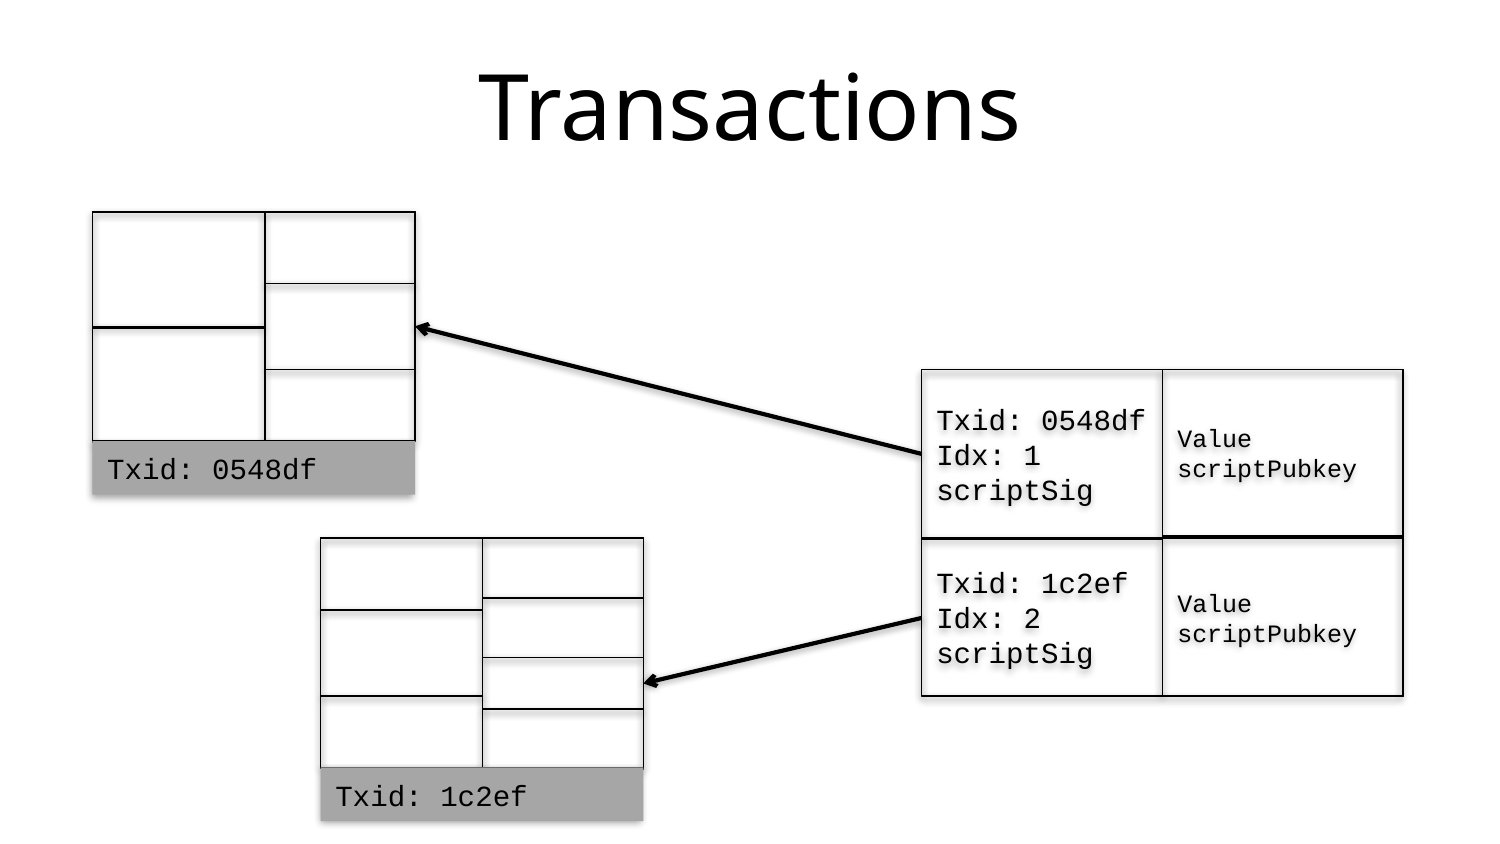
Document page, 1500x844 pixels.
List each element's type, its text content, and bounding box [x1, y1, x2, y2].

text_box [484, 537, 644, 597]
text_box [92, 326, 259, 440]
text_box [320, 537, 483, 609]
text_box [92, 211, 263, 325]
text_box [488, 708, 644, 766]
title Transactions [75, 33, 1425, 175]
text_box Txid: 0548df [92, 440, 416, 495]
text_box Txid: 1c2ef [320, 767, 644, 822]
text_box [643, 617, 922, 684]
text_box [488, 657, 644, 708]
text_box Value scriptPubkey [1162, 369, 1404, 537]
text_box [414, 326, 922, 455]
text_box [320, 695, 483, 766]
text_box Txid: 1c2ef Idx: 2 scriptSig [921, 538, 1157, 696]
text_box [264, 211, 416, 282]
text_box [264, 283, 416, 369]
text_box [320, 609, 483, 695]
text_box [488, 597, 644, 656]
text_box [264, 369, 409, 439]
text_box Value scriptPubkey [1162, 543, 1404, 697]
text_box Txid: 0548df Idx: 1 scriptSig [921, 369, 1160, 538]
